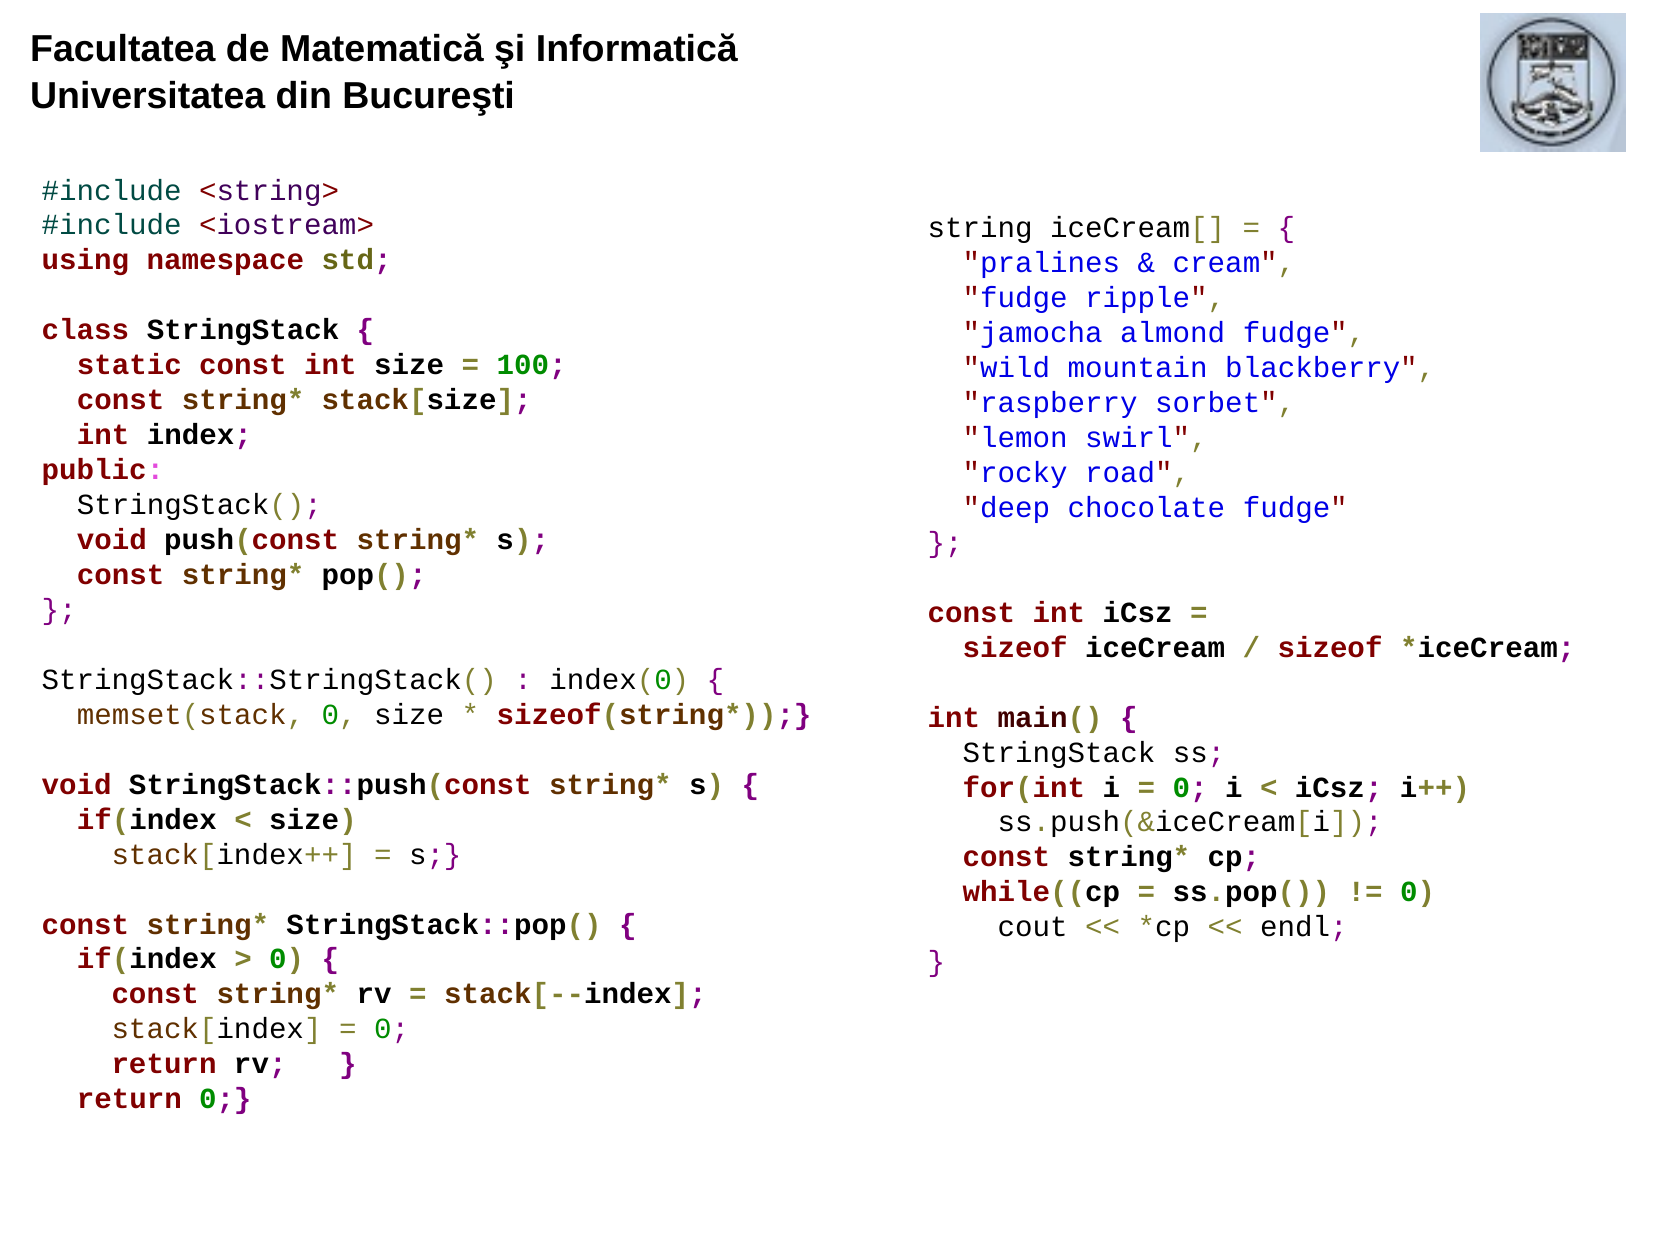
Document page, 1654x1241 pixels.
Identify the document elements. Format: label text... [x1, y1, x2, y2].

text_box string iceCream[] = { "pralines & cream", "fudge ripple", "jamocha almond fudge", "wild mountain blackberry", "raspberry sorbet", "lemon swirl", "rocky road", "deep chocolate fudge" }; const int iCsz = sizeof iceCream / sizeof *iceCream; int main() { StringStack ss; for(int i = 0; i < iCsz; i++) ss.push(&iceCream[i]); const string* cp; while((cp = ss.pop()) != 0) cout << *cp << endl; } [912, 200, 1615, 1021]
text_box #include <string> #include <iostream> using namespace std; class StringStack { static const int size = 100; const string* stack[size]; int index; public: StringStack(); void push(const string* s); const string* pop(); }; StringStack::StringStack() : index(0) { memset(stack, 0, size * sizeof(string*));} void StringStack::push(const string* s) { if(index < size) stack[index++] = s;} const string* StringStack::pop() { if(index > 0) { const string* rv = stack[--index]; stack[index] = 0; return rv; } return 0;} [26, 163, 854, 1123]
text_box Facultatea de Matematică şi Informatică Universitatea din Bucureşti [13, 13, 841, 122]
picture [1480, 13, 1626, 152]
